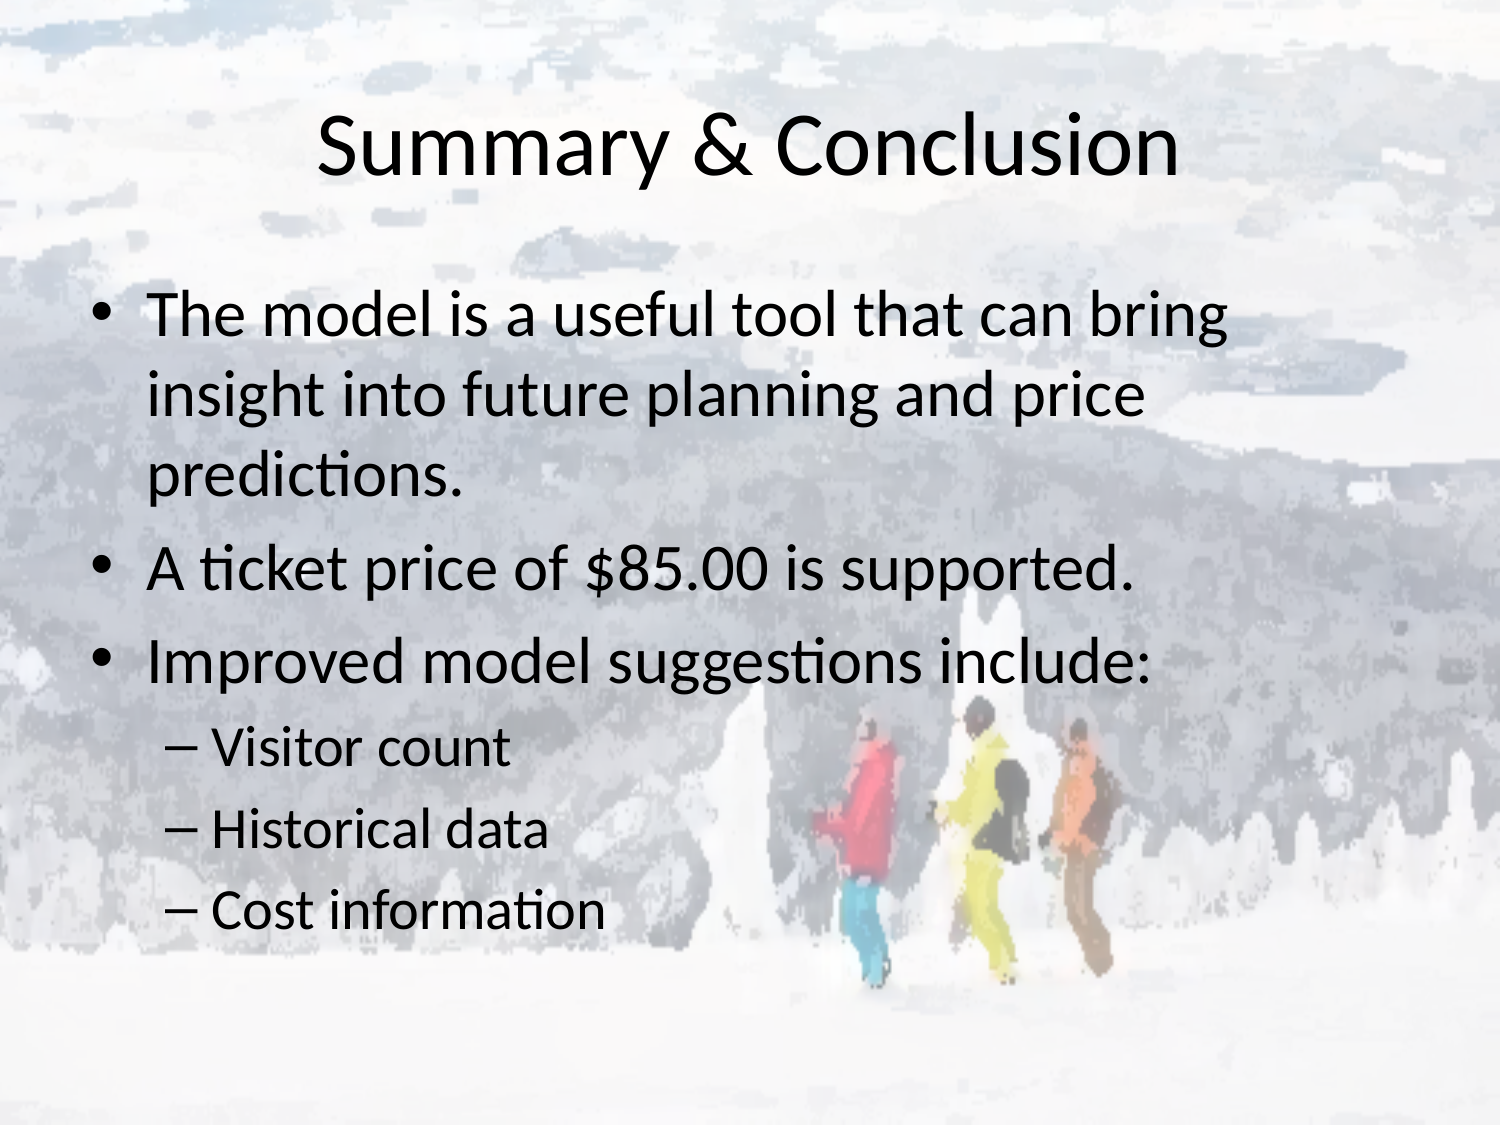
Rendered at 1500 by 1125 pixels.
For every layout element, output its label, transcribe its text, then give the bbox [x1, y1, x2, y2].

list The model is a useful tool that can bring insight into future planning and price predictions. A ticket price of $85.00 is supported. Improved model suggestions include: Visitor count Historical data Cost information [75, 262, 1425, 1005]
title Summary & Conclusion [75, 45, 1425, 233]
